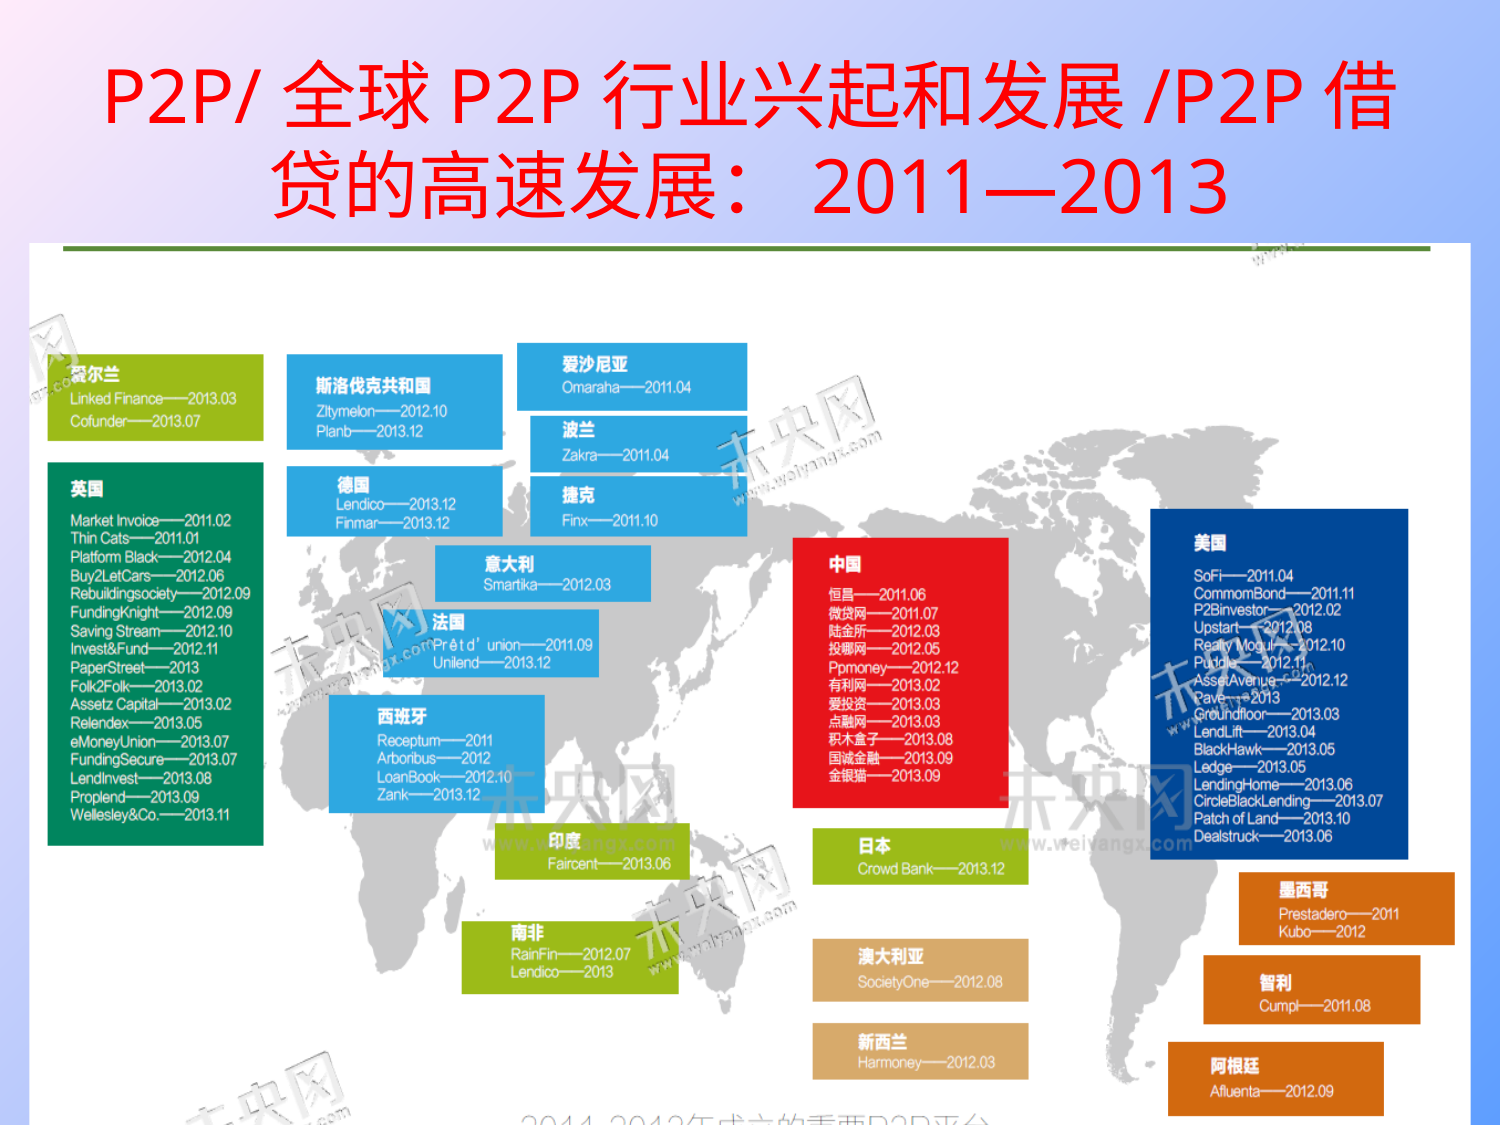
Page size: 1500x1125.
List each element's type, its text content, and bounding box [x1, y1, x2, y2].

title P2P/全球P2P行业兴起和发展/P2P借贷的高速发展：2011—2013 [75, 45, 1425, 233]
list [29, 243, 1471, 1125]
